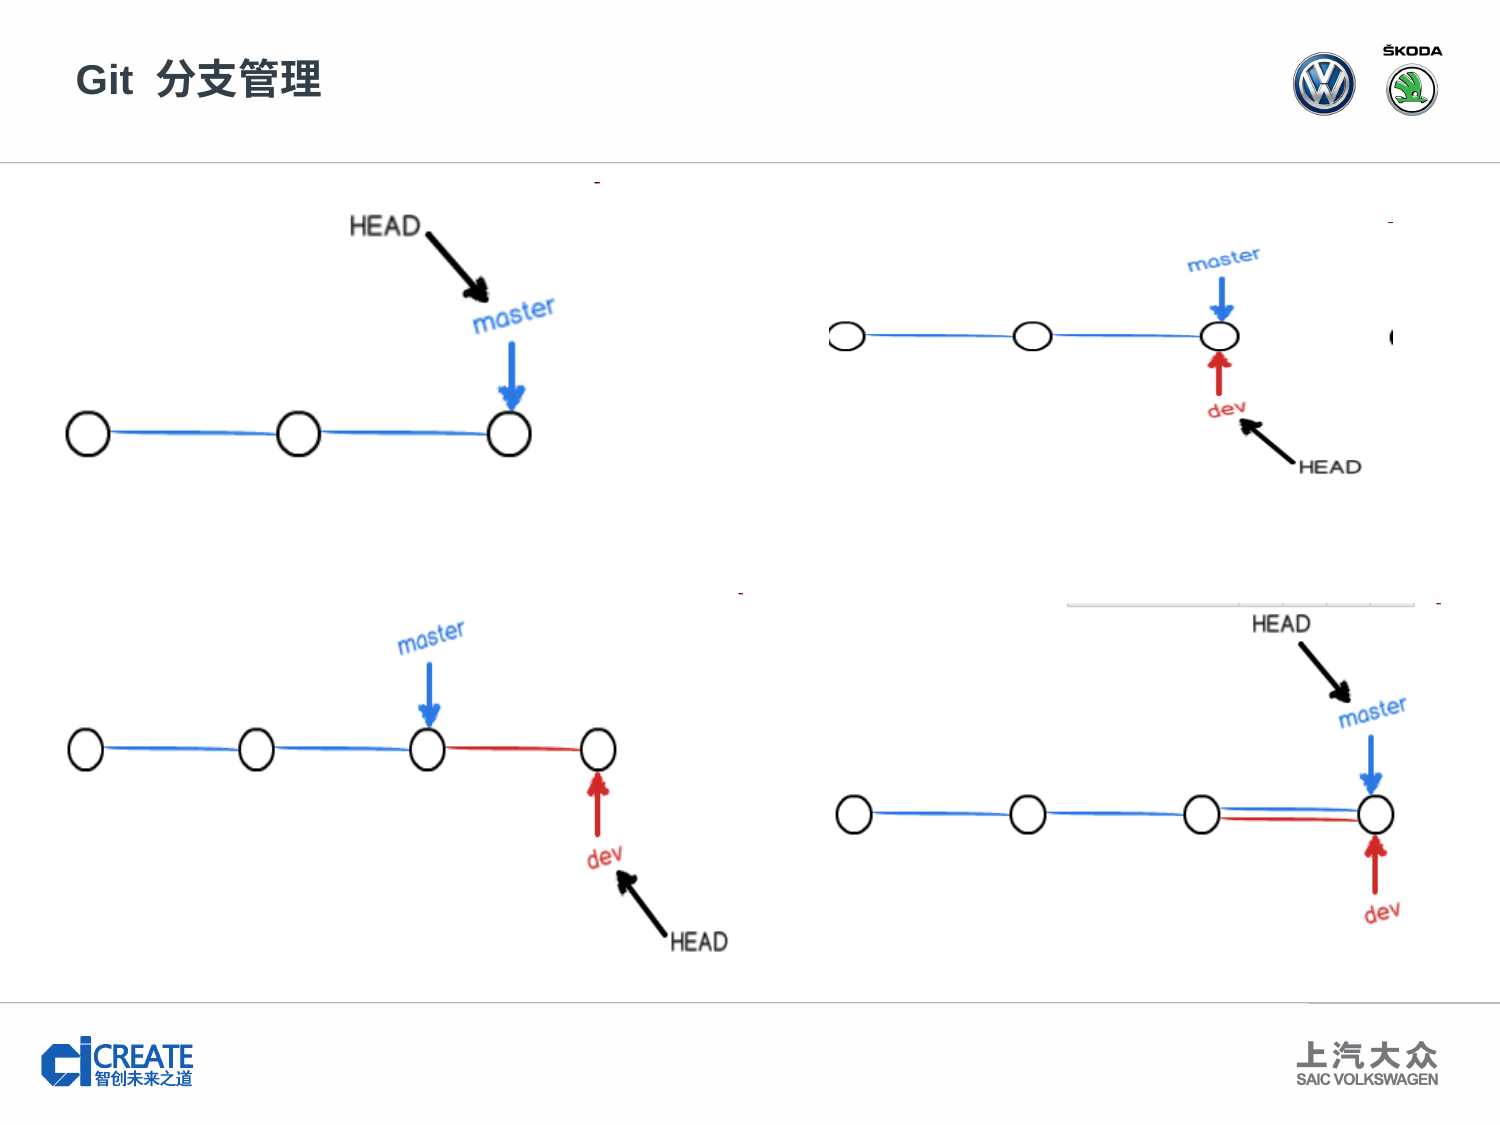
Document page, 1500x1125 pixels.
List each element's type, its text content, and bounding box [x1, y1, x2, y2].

text_box [602, 182, 1300, 289]
picture [61, 182, 601, 470]
picture [61, 593, 744, 963]
picture [829, 602, 1441, 932]
picture [829, 222, 1393, 489]
title Git 分支管理 [61, 31, 1263, 125]
picture [0, 0, 1500, 162]
picture [0, 1004, 1500, 1125]
